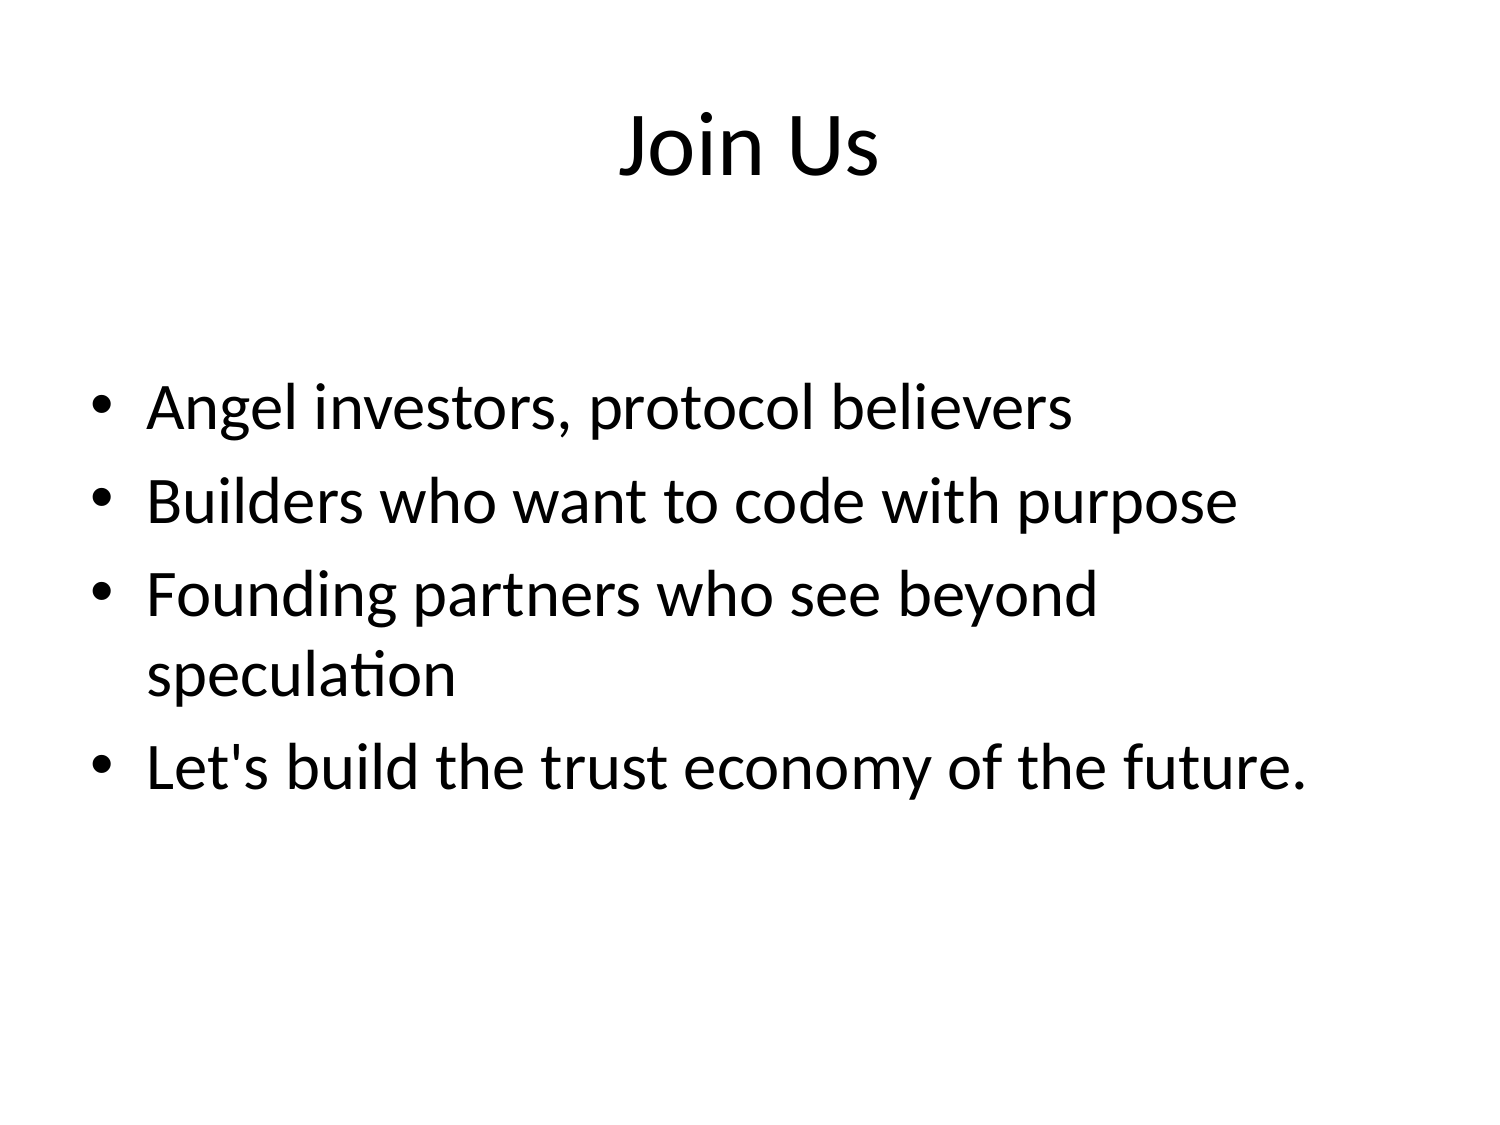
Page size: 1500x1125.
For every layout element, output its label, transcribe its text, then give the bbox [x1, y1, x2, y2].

list Angel investors, protocol believers Builders who want to code with purpose Founding partners who see beyond speculation Let's build the trust economy of the future. [75, 262, 1425, 1005]
title Join Us [75, 45, 1425, 233]
